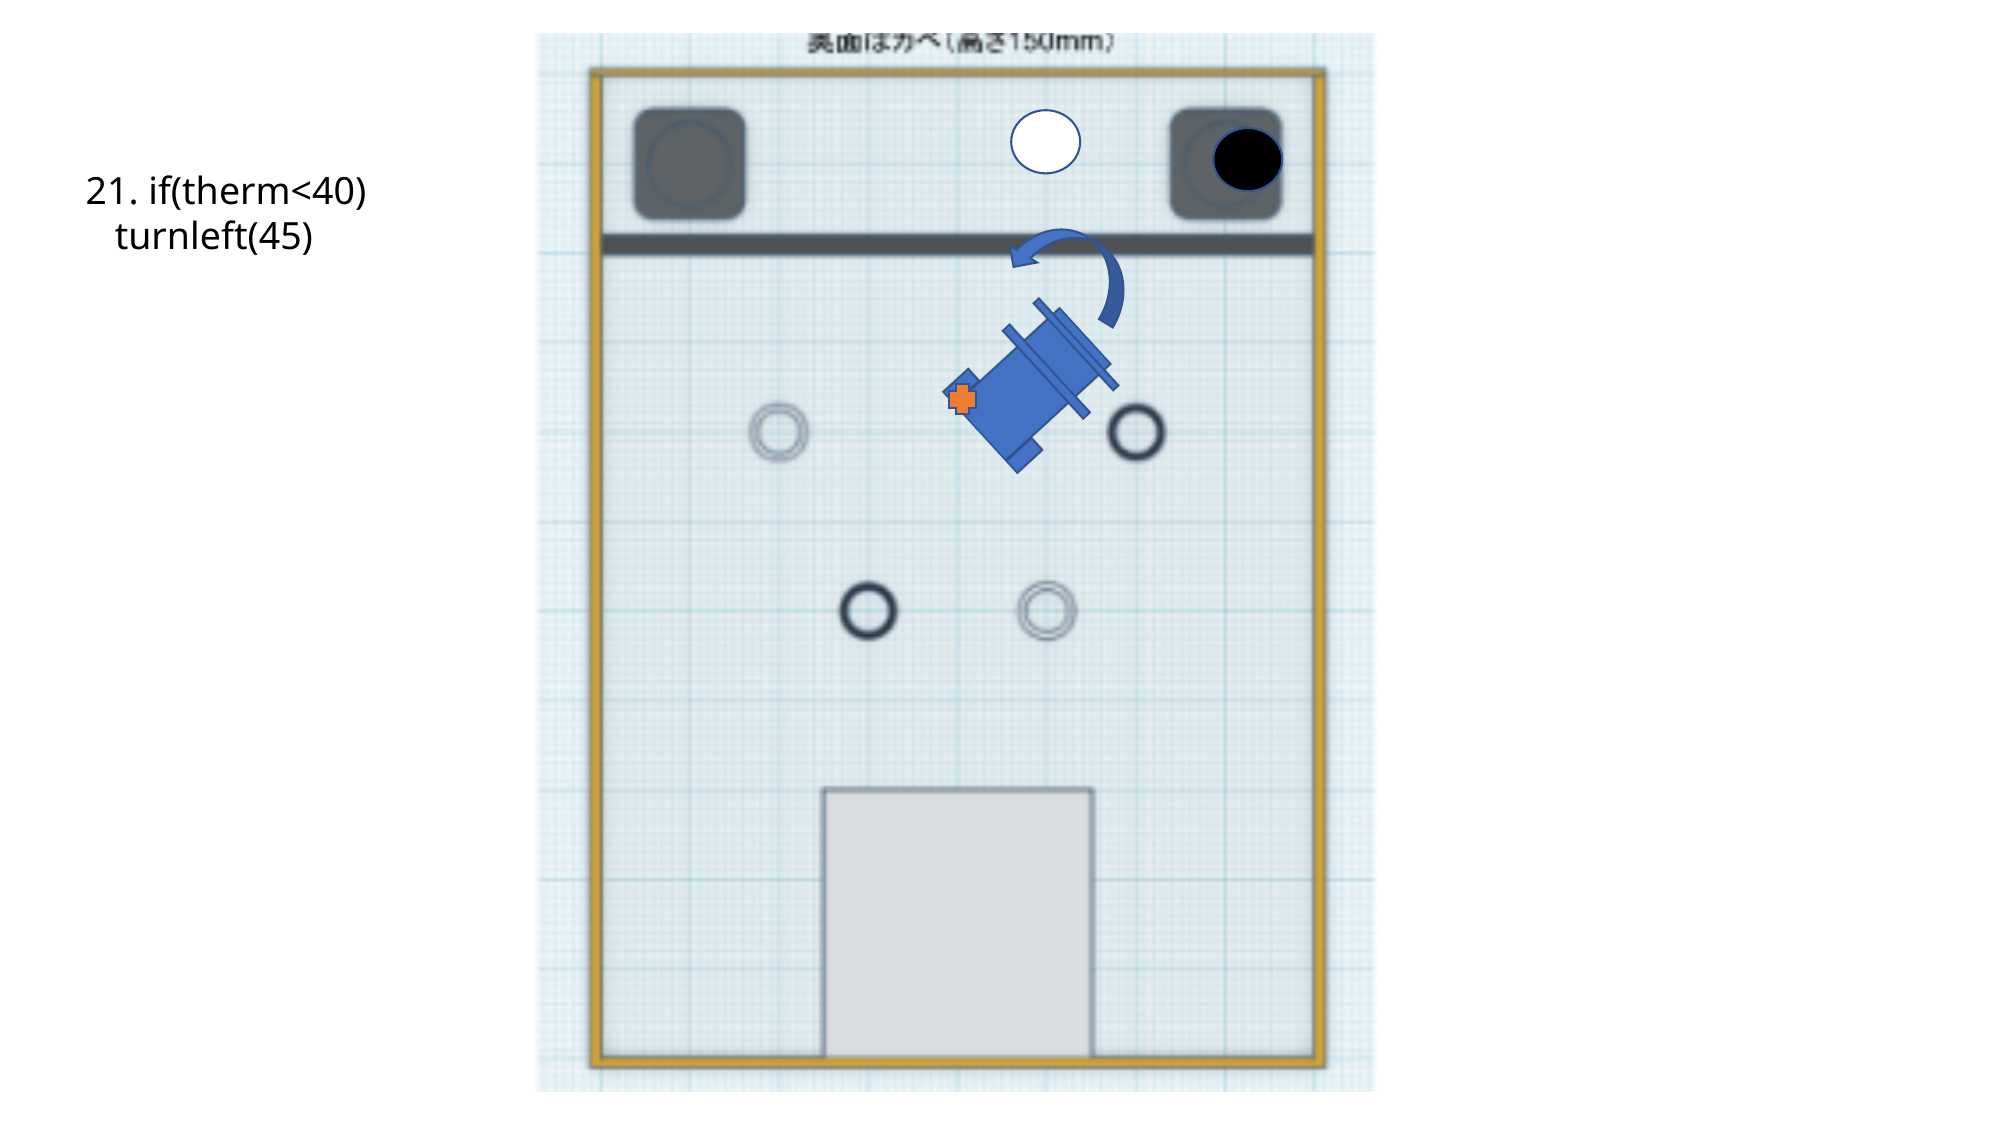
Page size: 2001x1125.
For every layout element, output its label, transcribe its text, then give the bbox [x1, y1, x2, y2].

text_box 21. if(therm<40) turnleft(45) [70, 159, 392, 265]
picture [530, 33, 1416, 1092]
